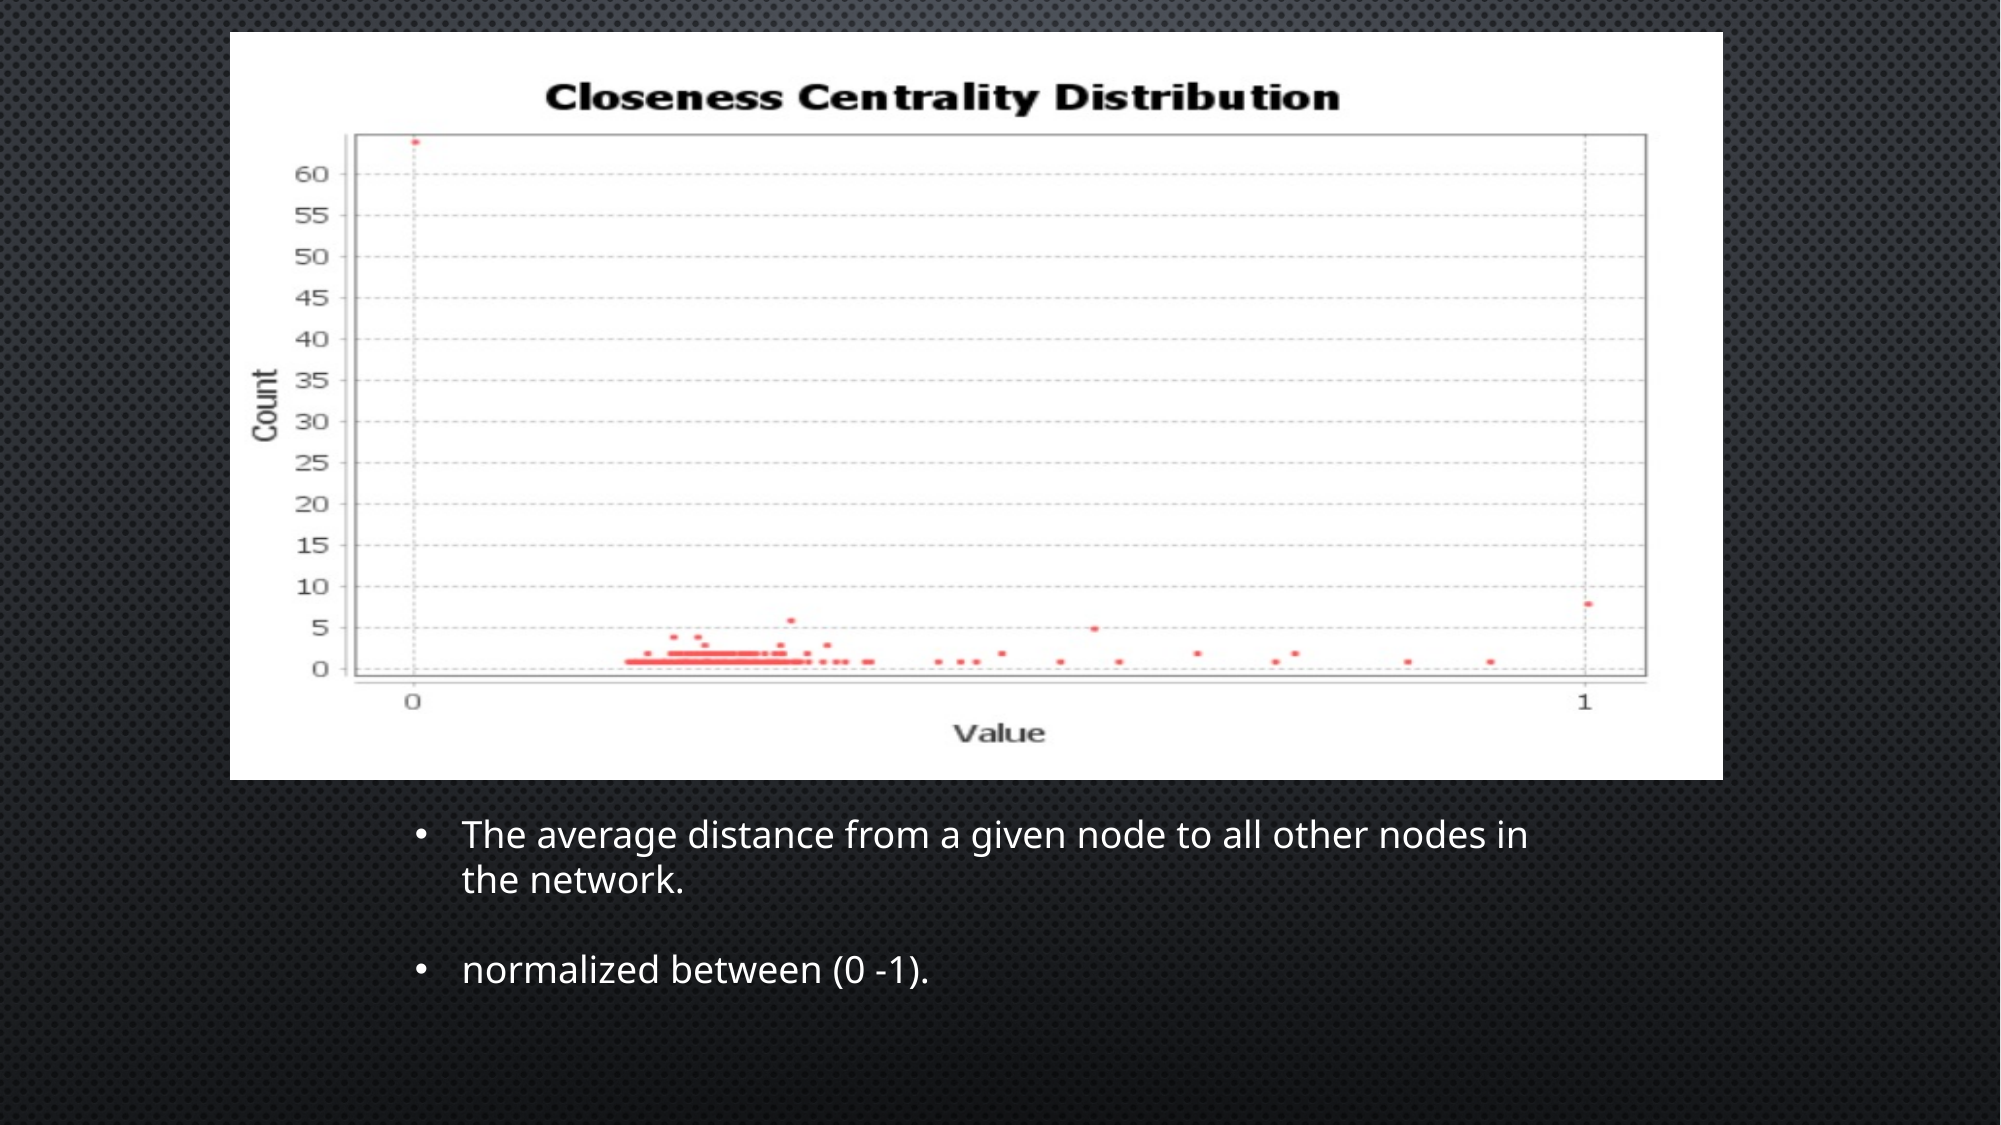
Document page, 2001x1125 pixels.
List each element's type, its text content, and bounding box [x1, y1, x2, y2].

text_box The average distance from a given node to all other nodes in the network. normalized between (0 -1). [399, 804, 1597, 1125]
picture [230, 32, 1724, 780]
